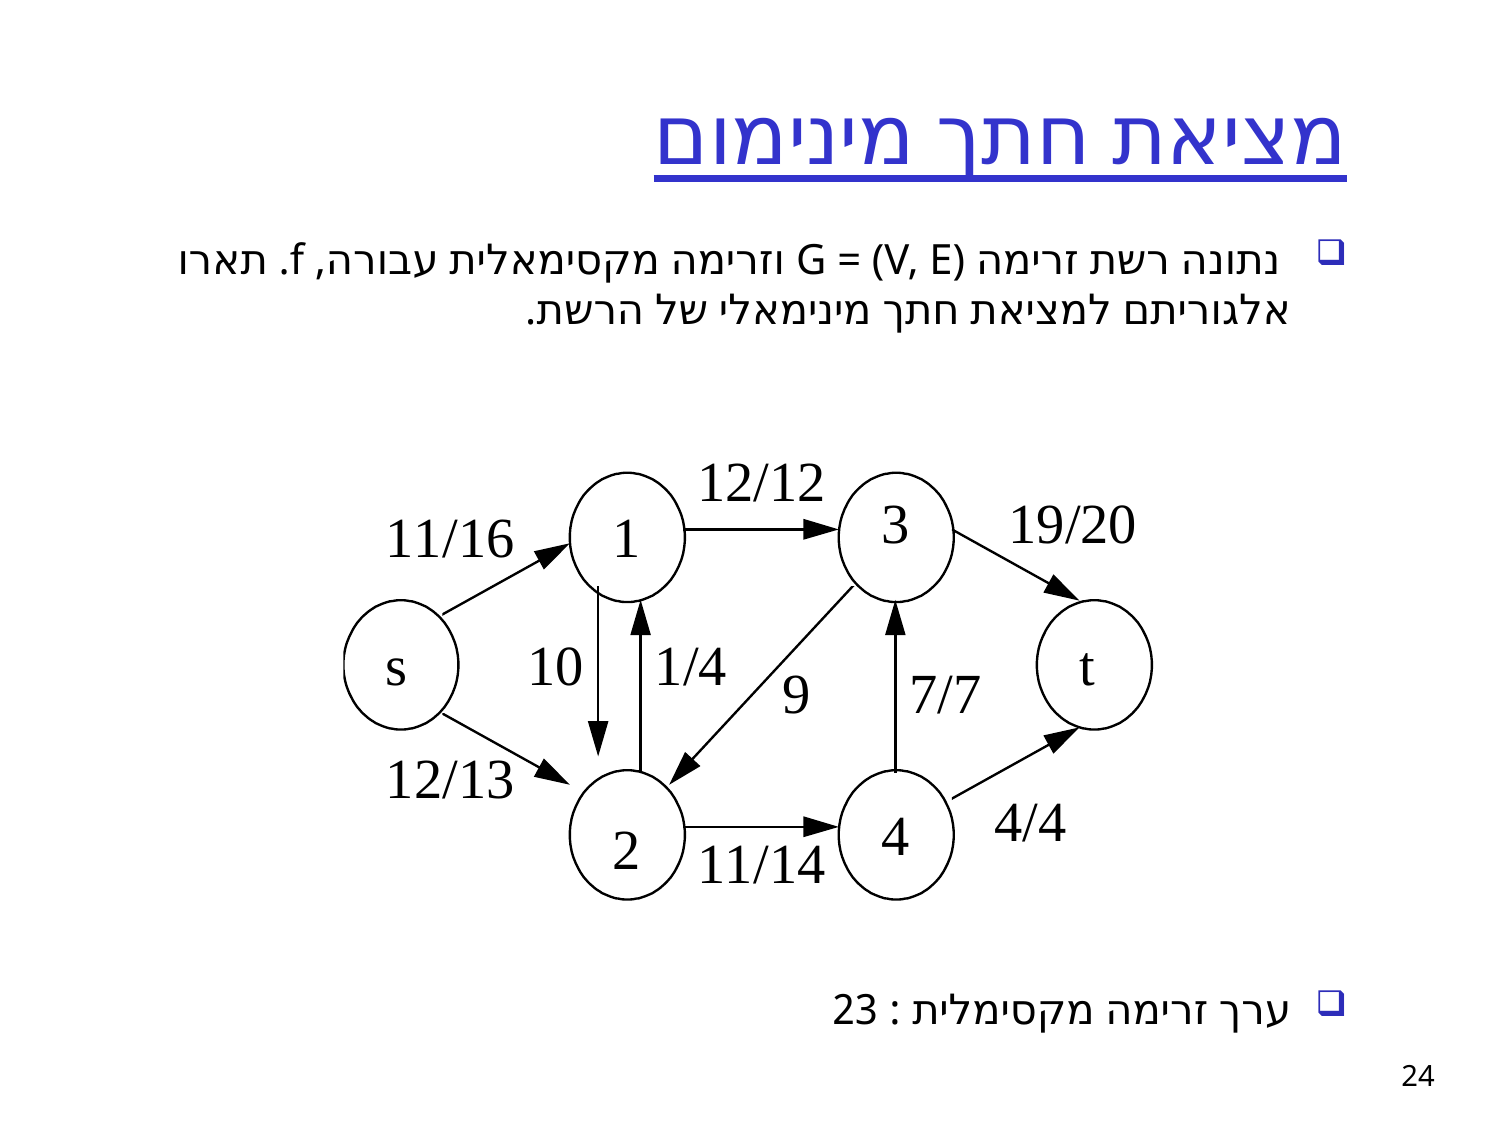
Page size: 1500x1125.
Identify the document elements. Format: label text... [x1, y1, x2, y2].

title מציאת חתך מינימום [87, 37, 1363, 224]
list נתונה רשת זרימה G = (V, E) וזרימה מקסימאלית עבורה, f. תארו אלגוריתם למציאת חתך מינימאלי של הרשת. ערך זרימה מקסימלית : 23 [41, 224, 1363, 1125]
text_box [342, 440, 1158, 910]
slide_number 24 [1321, 1050, 1450, 1125]
